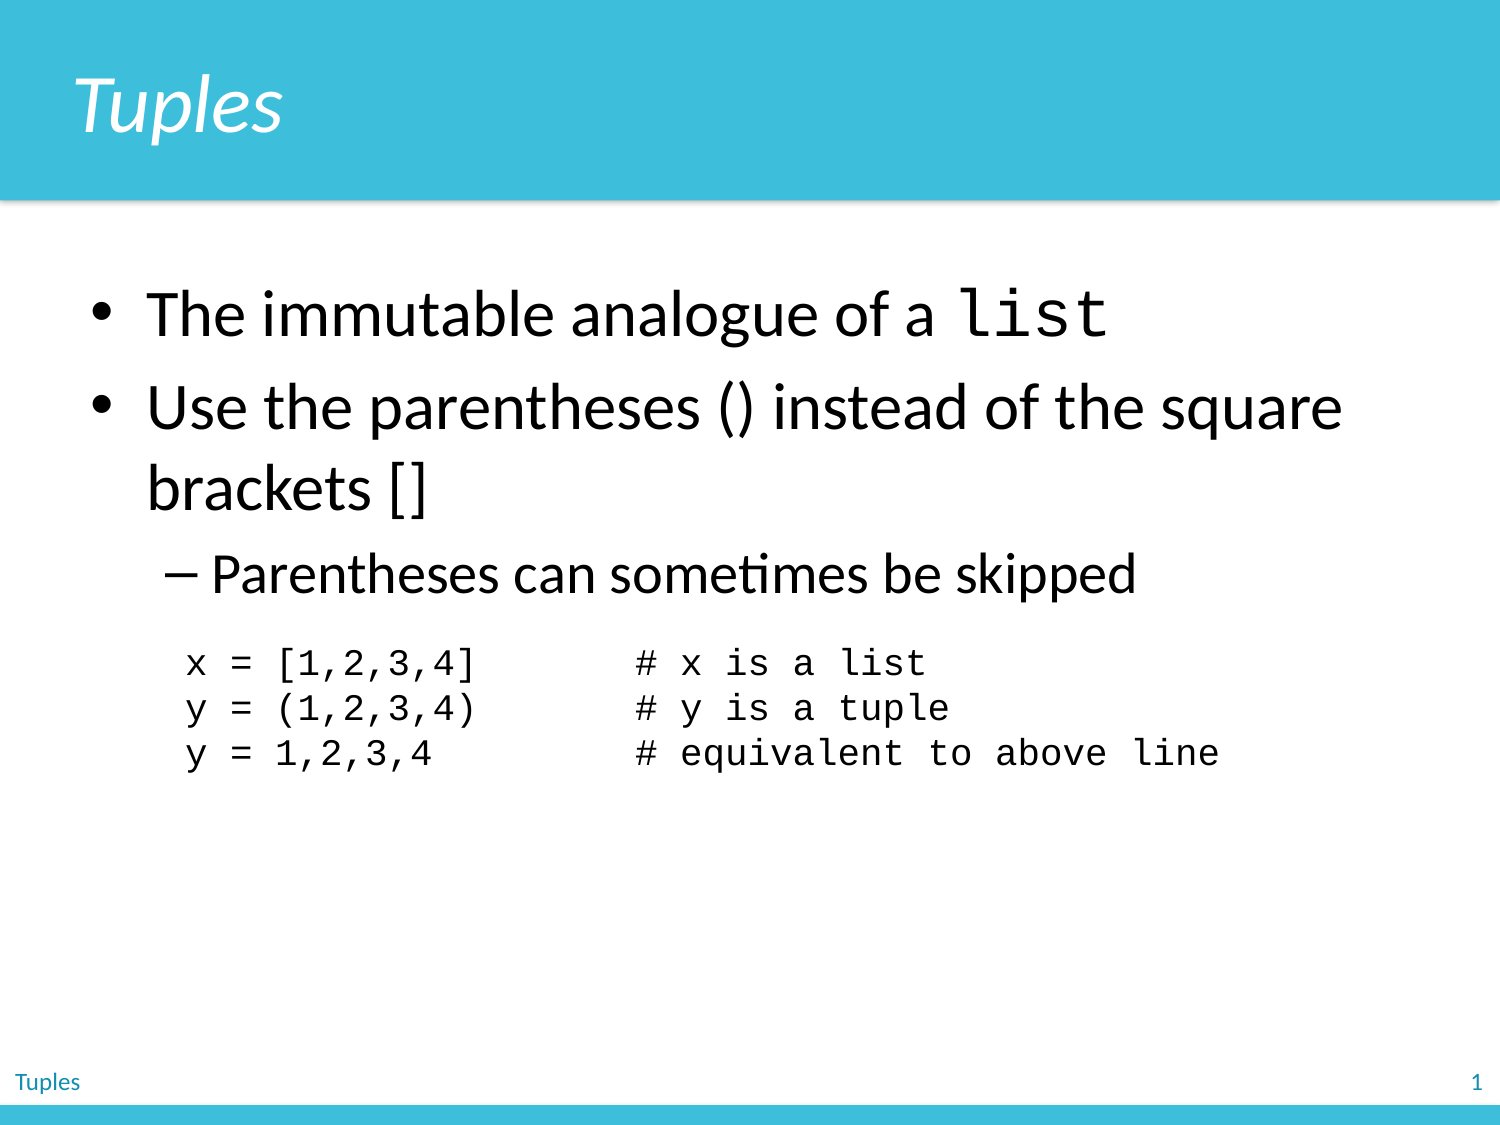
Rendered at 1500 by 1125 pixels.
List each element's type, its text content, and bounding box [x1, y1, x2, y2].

text_box 1 [1455, 1058, 1498, 1104]
text_box x = [1,2,3,4] # x is a list y = (1,2,3,4) # y is a tuple y = 1,2,3,4 # equivalent to above line [170, 630, 1297, 780]
text_box Tuples [0, 1058, 96, 1103]
text_box Tuples [0, 0, 1500, 201]
list The immutable analogue of a list Use the parentheses () instead of the square brackets [] Parentheses can sometimes be skipped [75, 262, 1425, 1005]
text_box [0, 1104, 1500, 1125]
